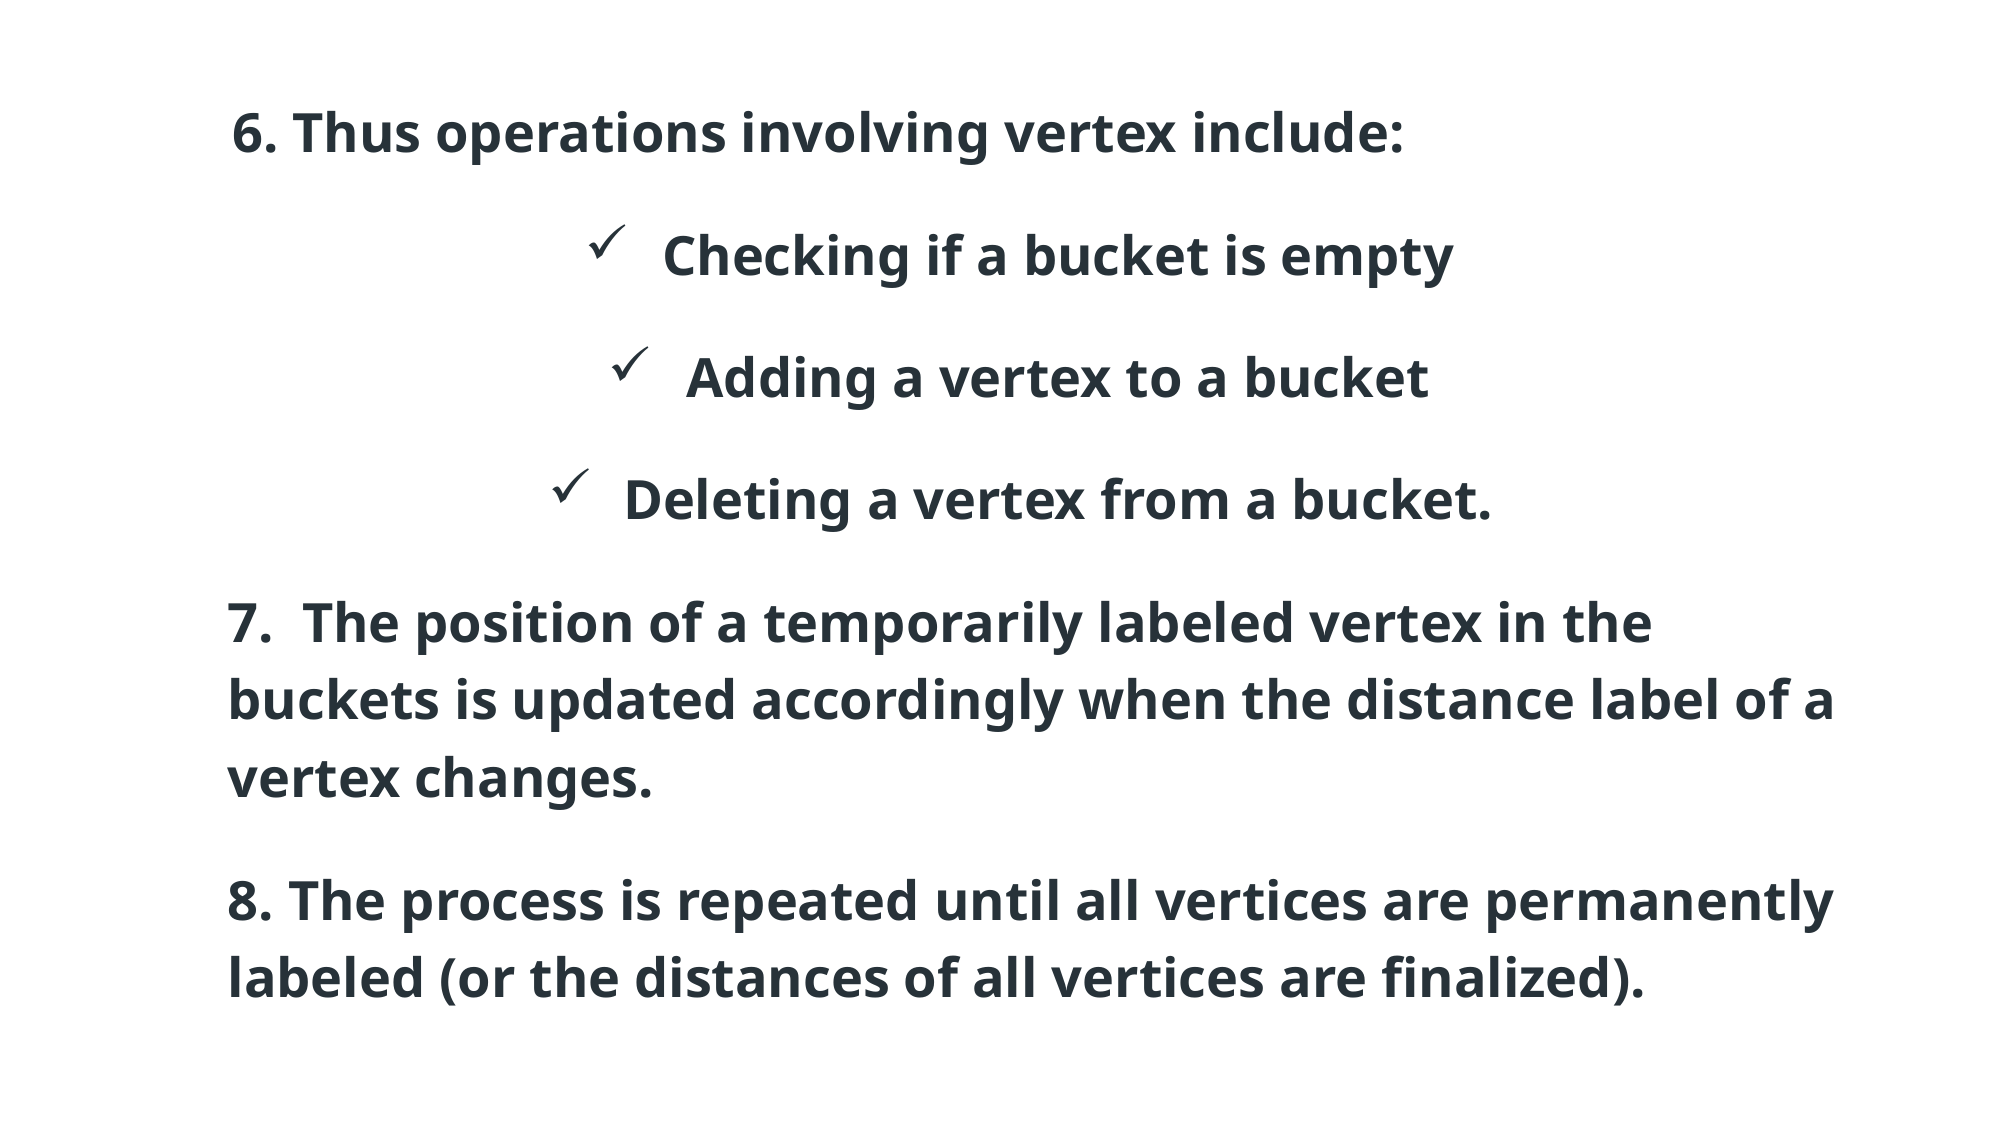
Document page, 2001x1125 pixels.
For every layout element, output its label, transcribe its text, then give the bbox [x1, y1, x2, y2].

list 6. Thus operations involving vertex include: Checking if a bucket is empty Adding a vertex to a bucket Deleting a vertex from a bucket. 7. The position of a temporarily labeled vertex in the buckets is updated accordingly when the distance label of a vertex changes. 8. The process is repeated until all vertices are permanently labeled (or the distances of all vertices are finalized). [137, 78, 1863, 1026]
